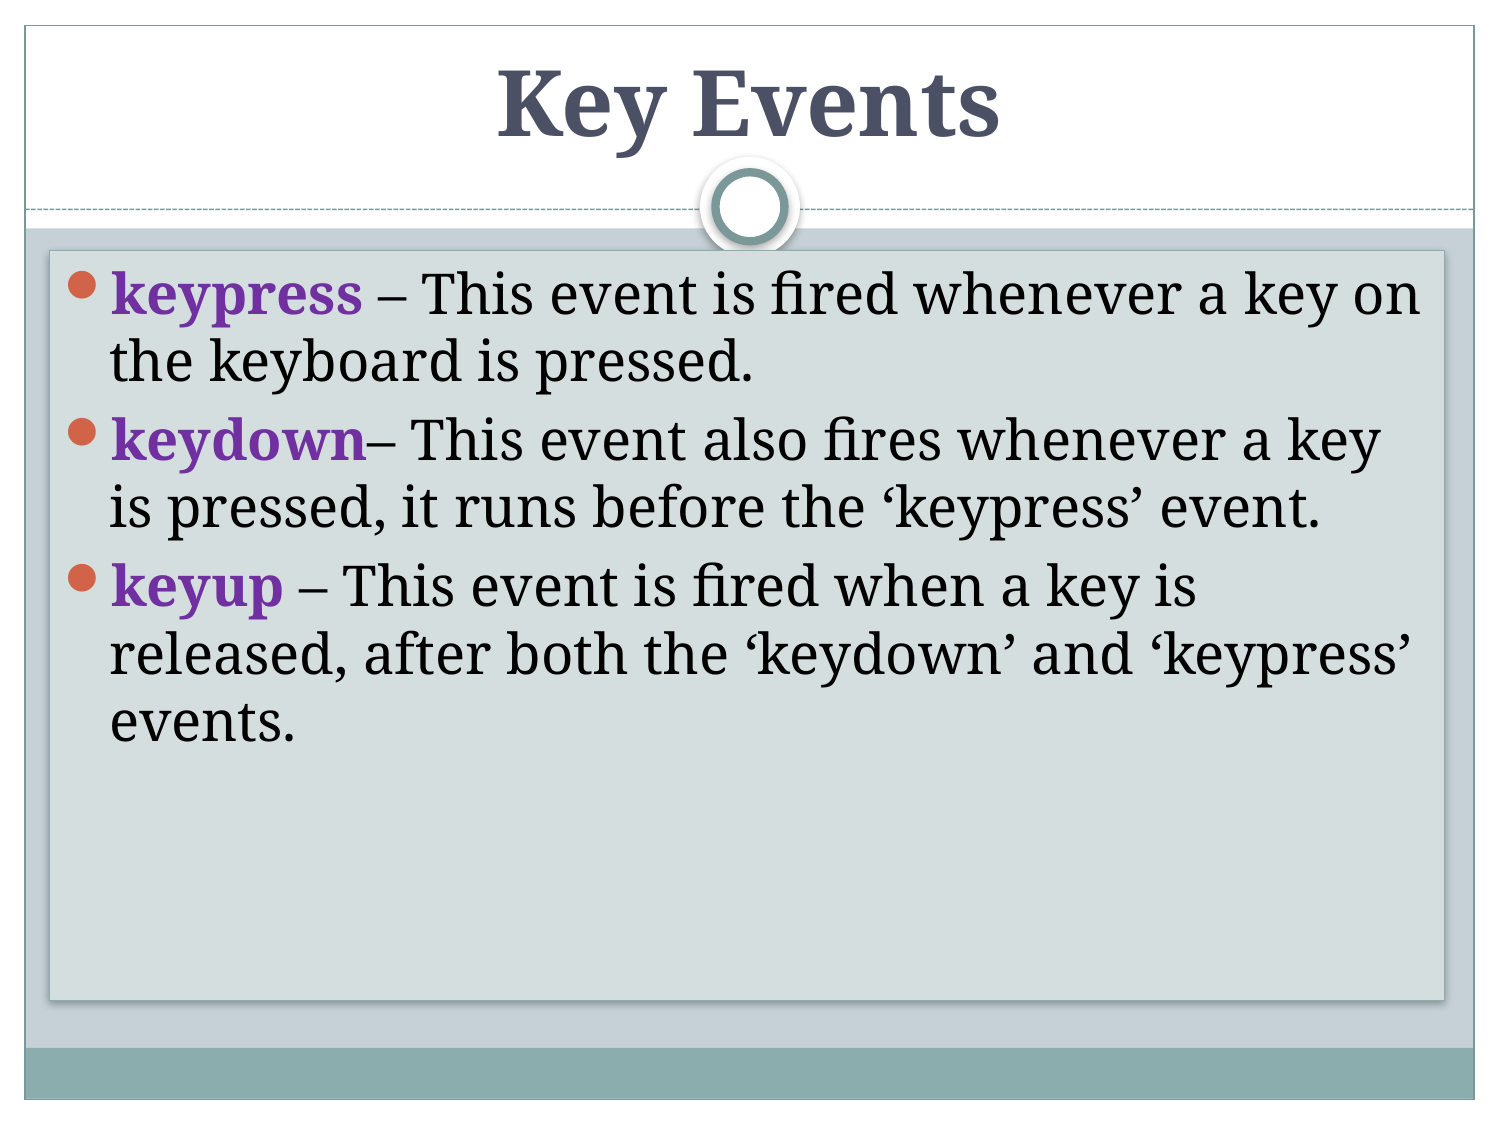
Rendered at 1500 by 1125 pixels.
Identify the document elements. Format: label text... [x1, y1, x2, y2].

list keypress – This event is fired whenever a key on the keyboard is pressed. keydown– This event also fires whenever a key is pressed, it runs before the ‘keypress’ event. keyup – This event is fired when a key is released, after both the ‘keydown’ and ‘keypress’ events. [49, 250, 1445, 1001]
title Key Events [49, 37, 1450, 162]
